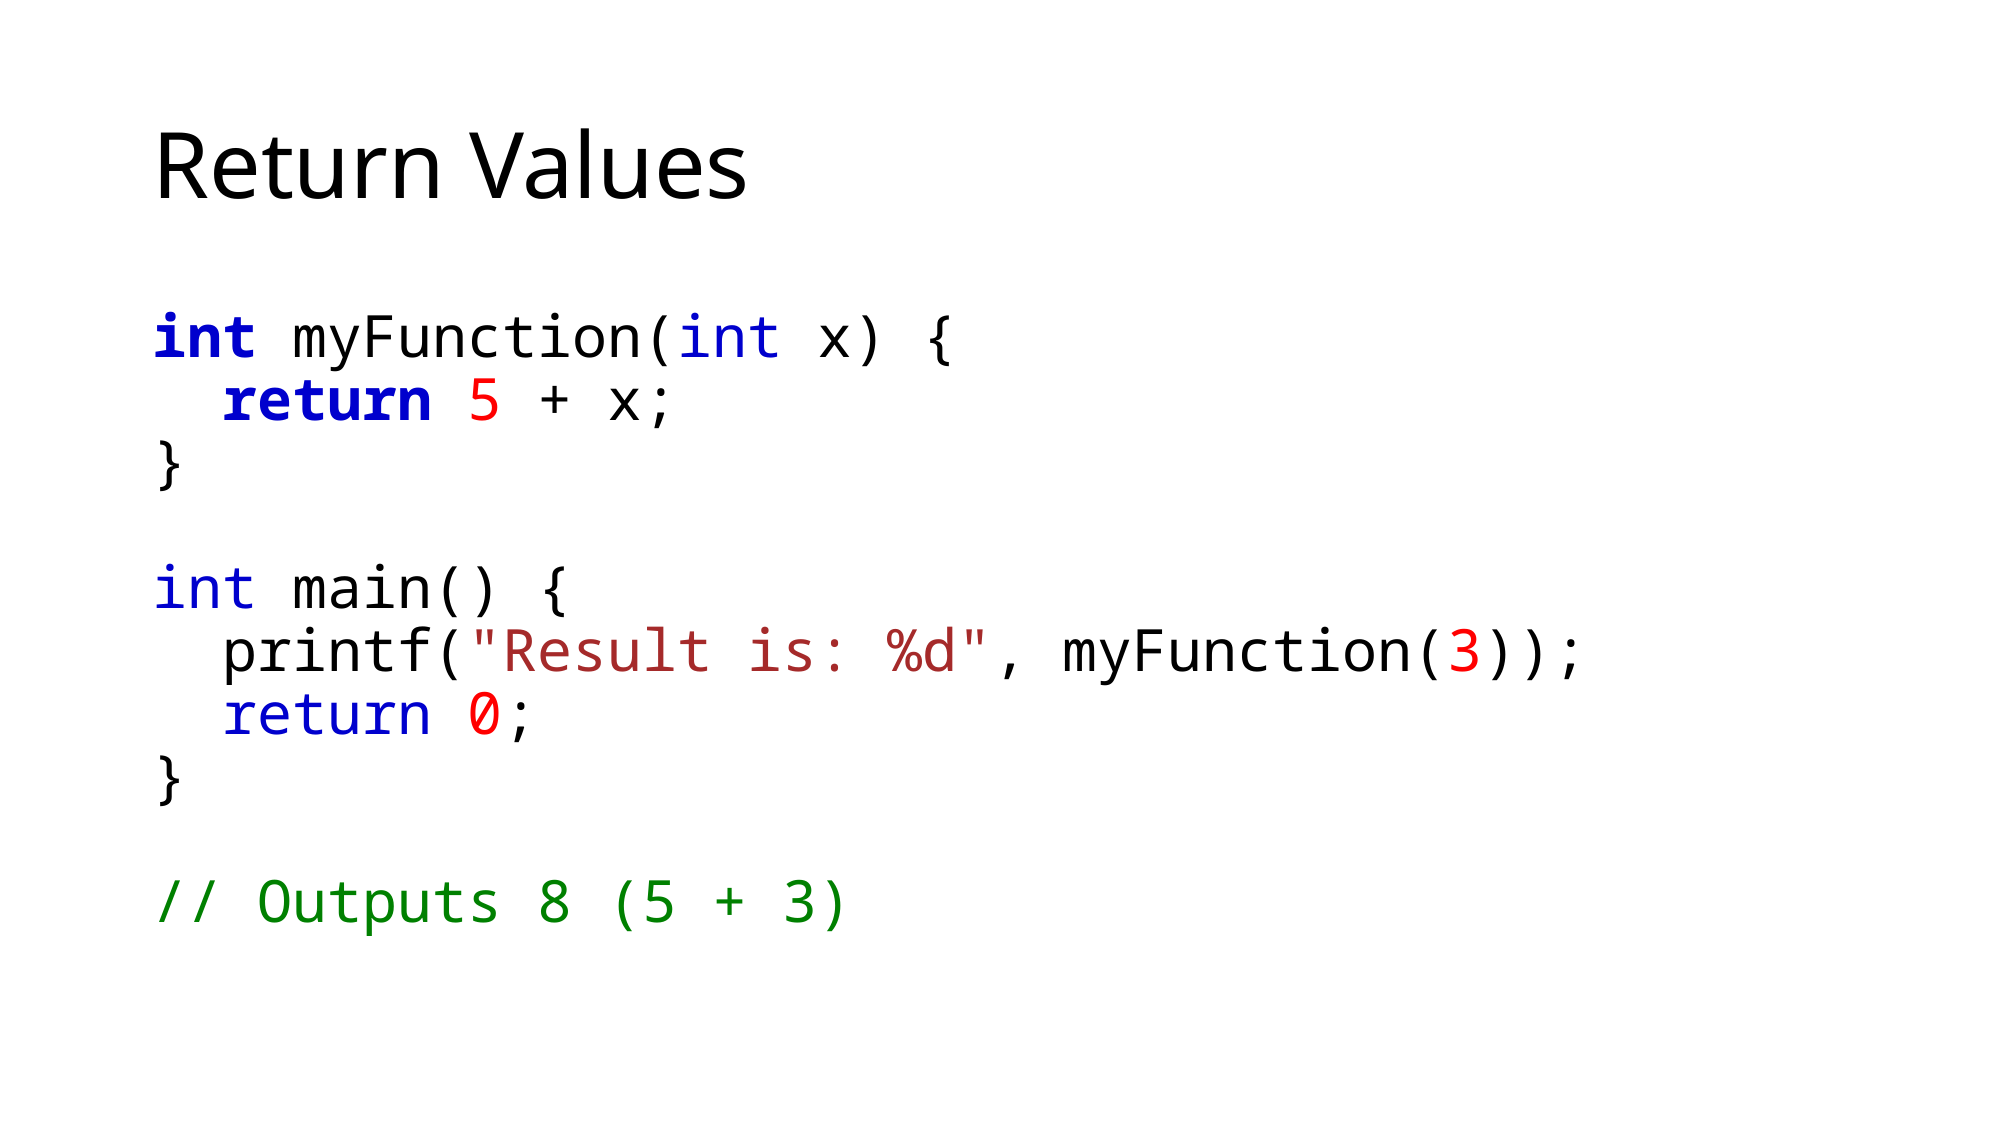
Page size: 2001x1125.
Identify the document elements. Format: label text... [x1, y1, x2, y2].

title Return Values [137, 59, 1863, 278]
list int myFunction(int x) { return 5 + x; } int main() { printf("Result is: %d", myFunction(3)); return 0; } // Outputs 8 (5 + 3) [137, 299, 1863, 1014]
